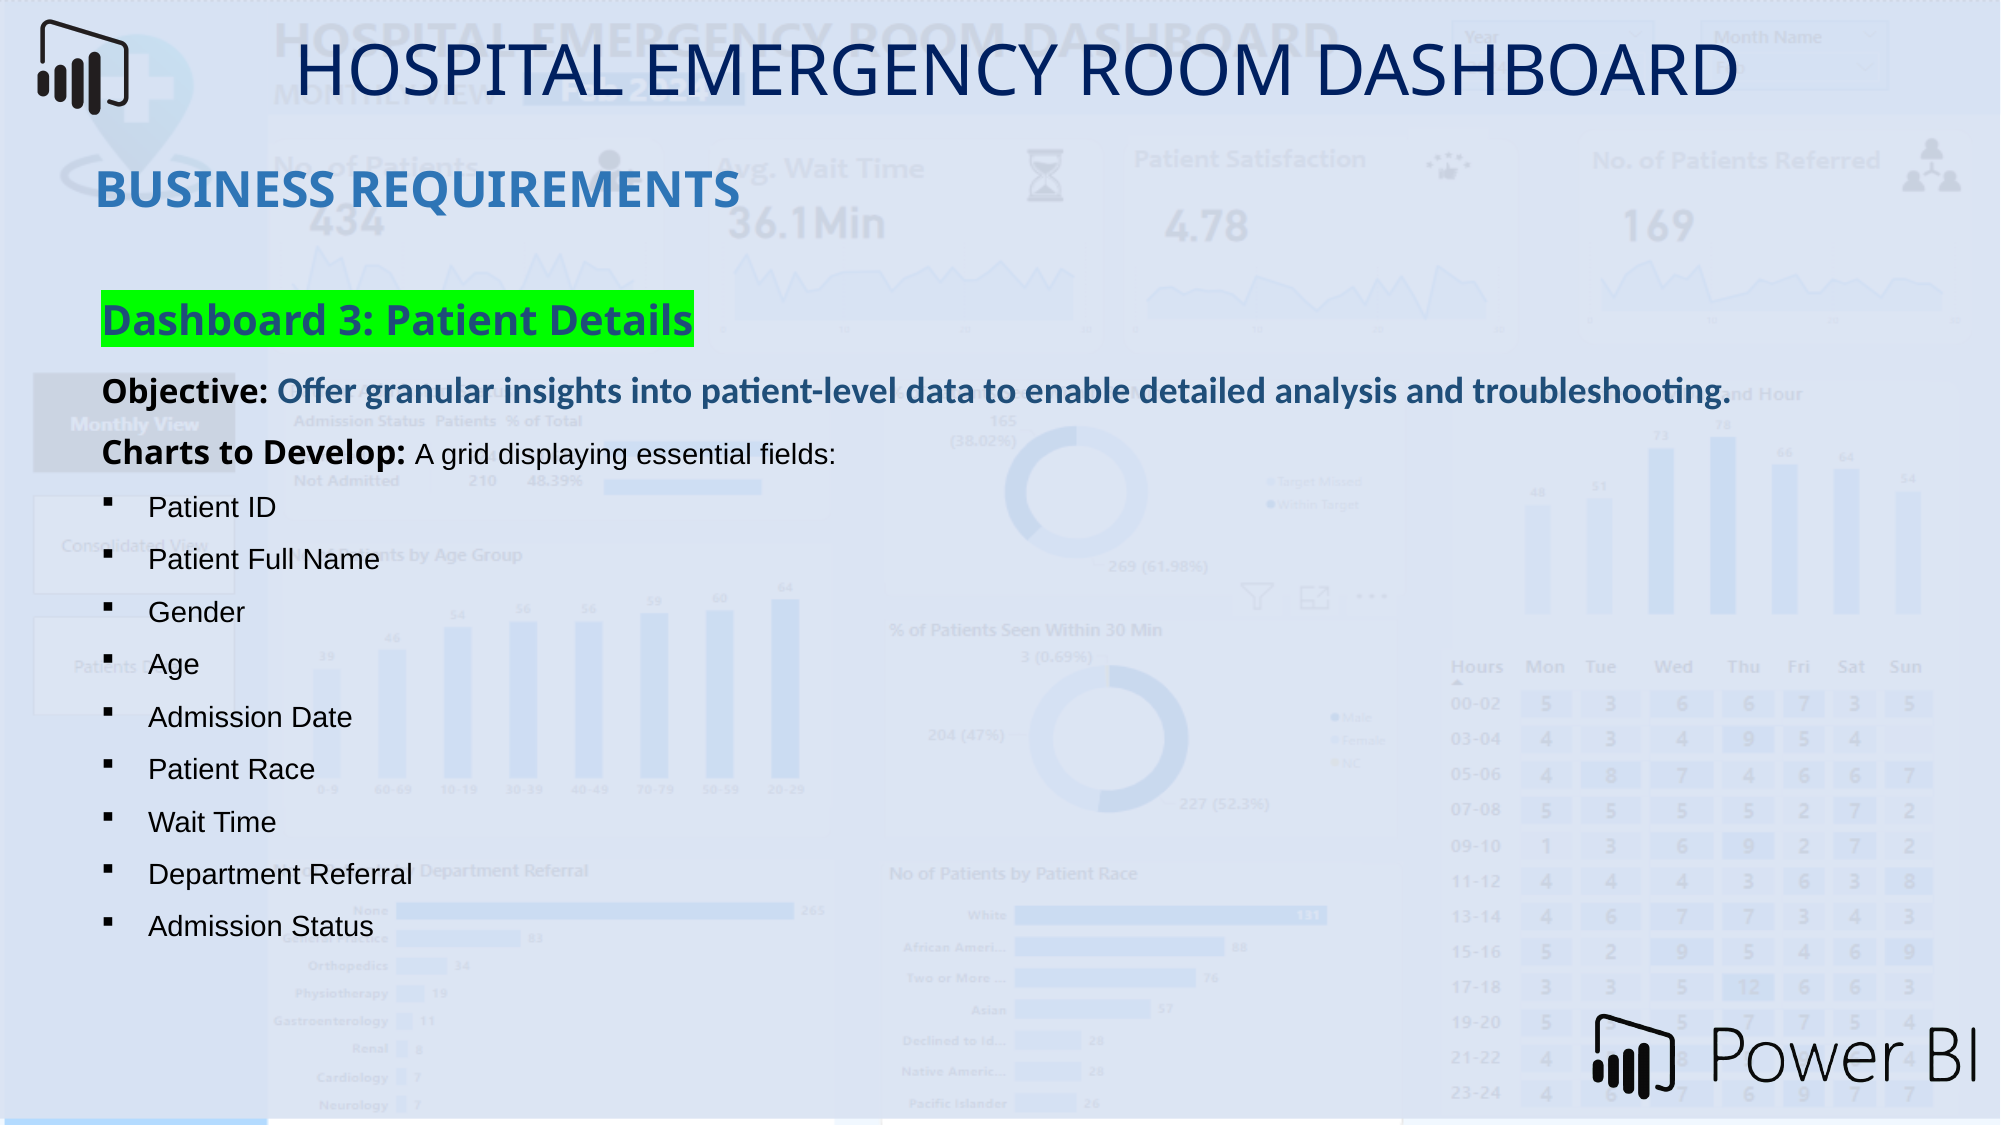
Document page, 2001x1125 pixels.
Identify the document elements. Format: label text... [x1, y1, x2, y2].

picture [35, 19, 131, 115]
picture [0, 0, 2001, 1125]
picture [1582, 1003, 1986, 1105]
text_box Dashboard 3: Patient Details Objective: Offer granular insights into patient-level data to enable detailed analysis and troubleshooting. Charts to Develop: A grid displaying essential fields: Patient ID Patient Full Name Gender Age Admission Date Patient Race Wait Time Department Referral Admission Status [86, 260, 1952, 951]
text_box HOSPITAL EMERGENCY ROOM DASHBOARD [231, 19, 1807, 116]
text_box [0, 0, 2000, 1120]
text_box BUSINESS REQUIREMENTS [79, 140, 1019, 236]
